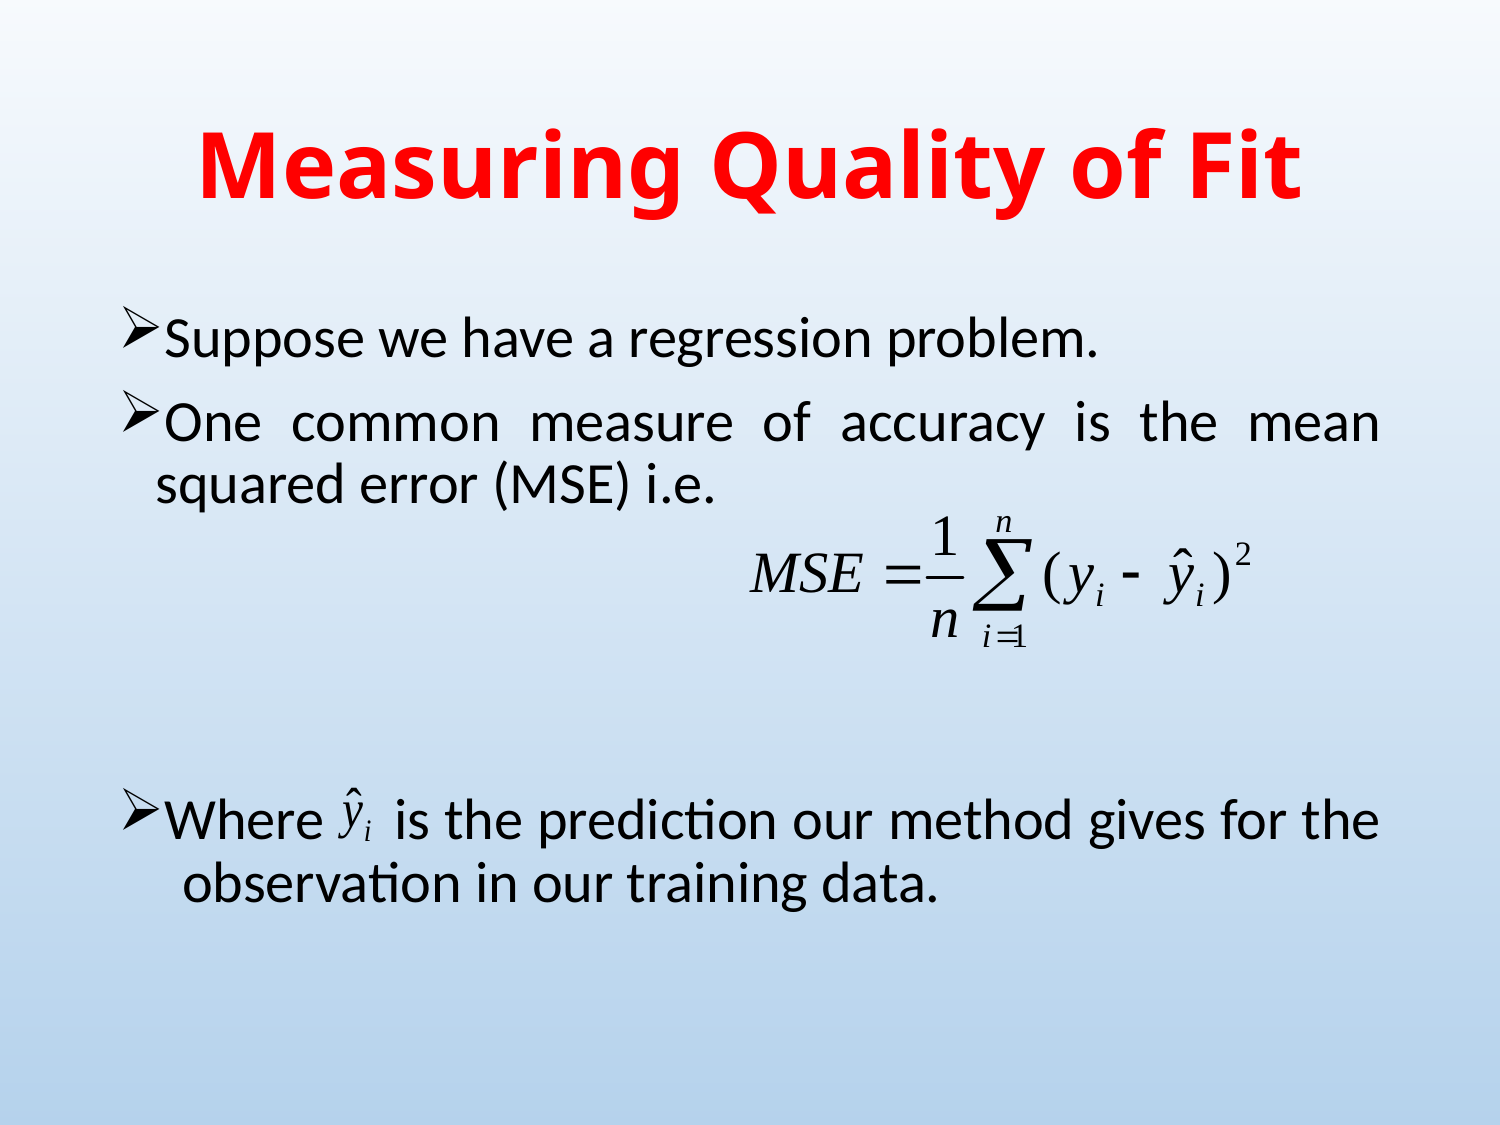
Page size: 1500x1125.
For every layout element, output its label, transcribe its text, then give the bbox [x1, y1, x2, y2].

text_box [740, 494, 1268, 661]
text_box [331, 774, 383, 855]
title Measuring Quality of Fit [103, 59, 1397, 278]
list Suppose we have a regression problem. One common measure of accuracy is the mean squared error (MSE) i.e. Where is the prediction our method gives for the observation in our training data. [103, 299, 1397, 1014]
